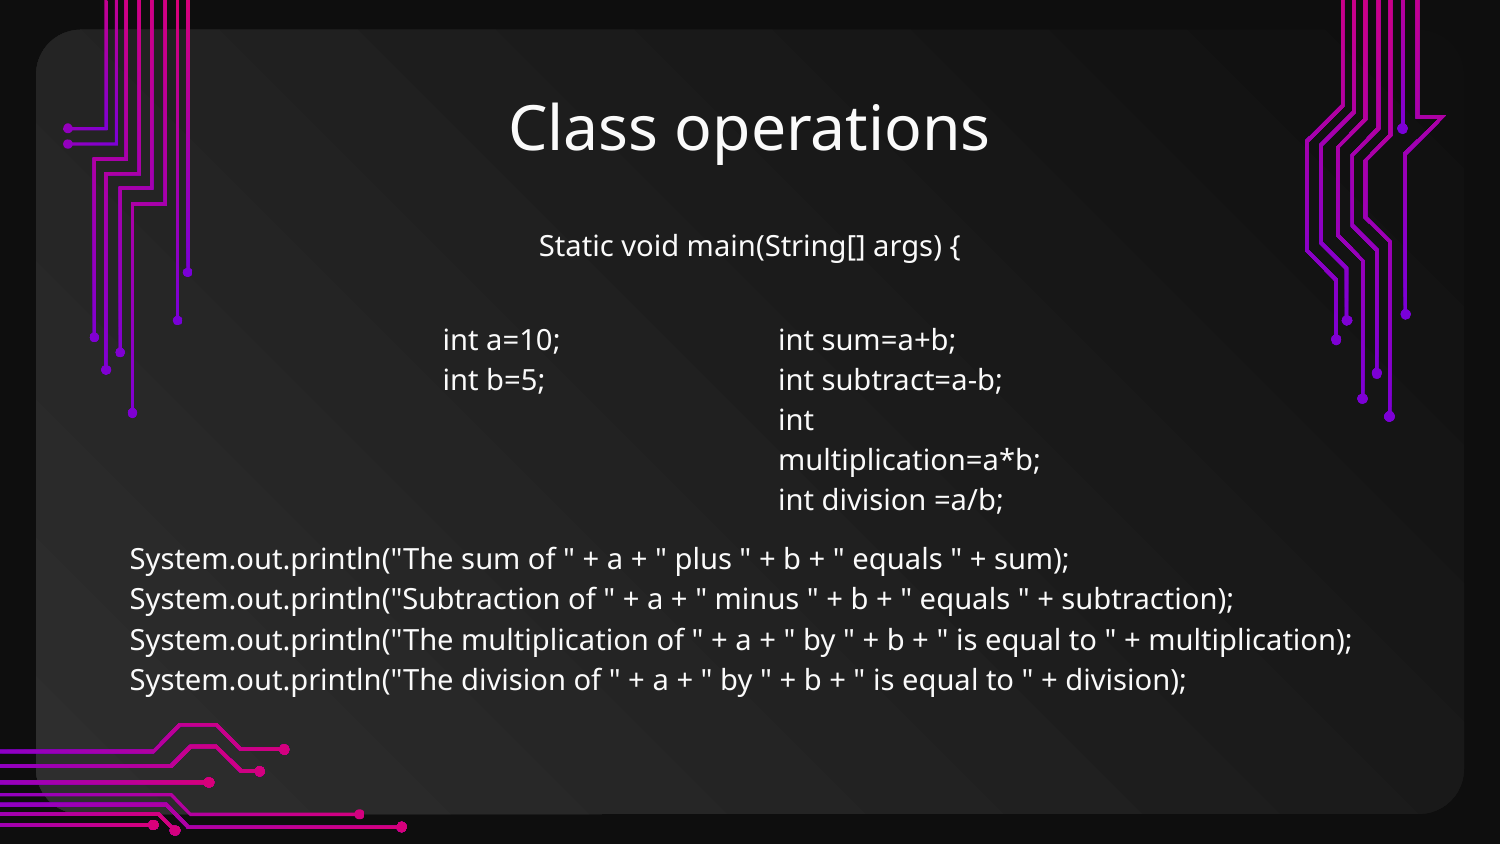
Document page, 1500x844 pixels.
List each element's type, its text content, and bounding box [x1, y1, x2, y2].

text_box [1304, 0, 1447, 423]
subtitle int sum=a+b; int subtract=a-b; int multiplication=a*b; int division =a/b; [763, 300, 1073, 482]
subtitle int a=10; int b=5; [427, 300, 737, 400]
subtitle System.out.println("The sum of " + a + " plus " + b + " equals " + sum); System.out.println("Subtraction of " + a + " minus " + b + " equals " + subtraction); System.out.println("The multiplication of " + a + " by " + b + " is equal to " + multiplication); System.out.println("The division of " + a + " by " + b + " is equal to " + division); [205, 520, 1384, 711]
title Class operations [197, 72, 1299, 167]
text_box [62, 0, 193, 419]
subtitle Static void main(String[] args) { [197, 207, 1299, 273]
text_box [93, 521, 207, 844]
